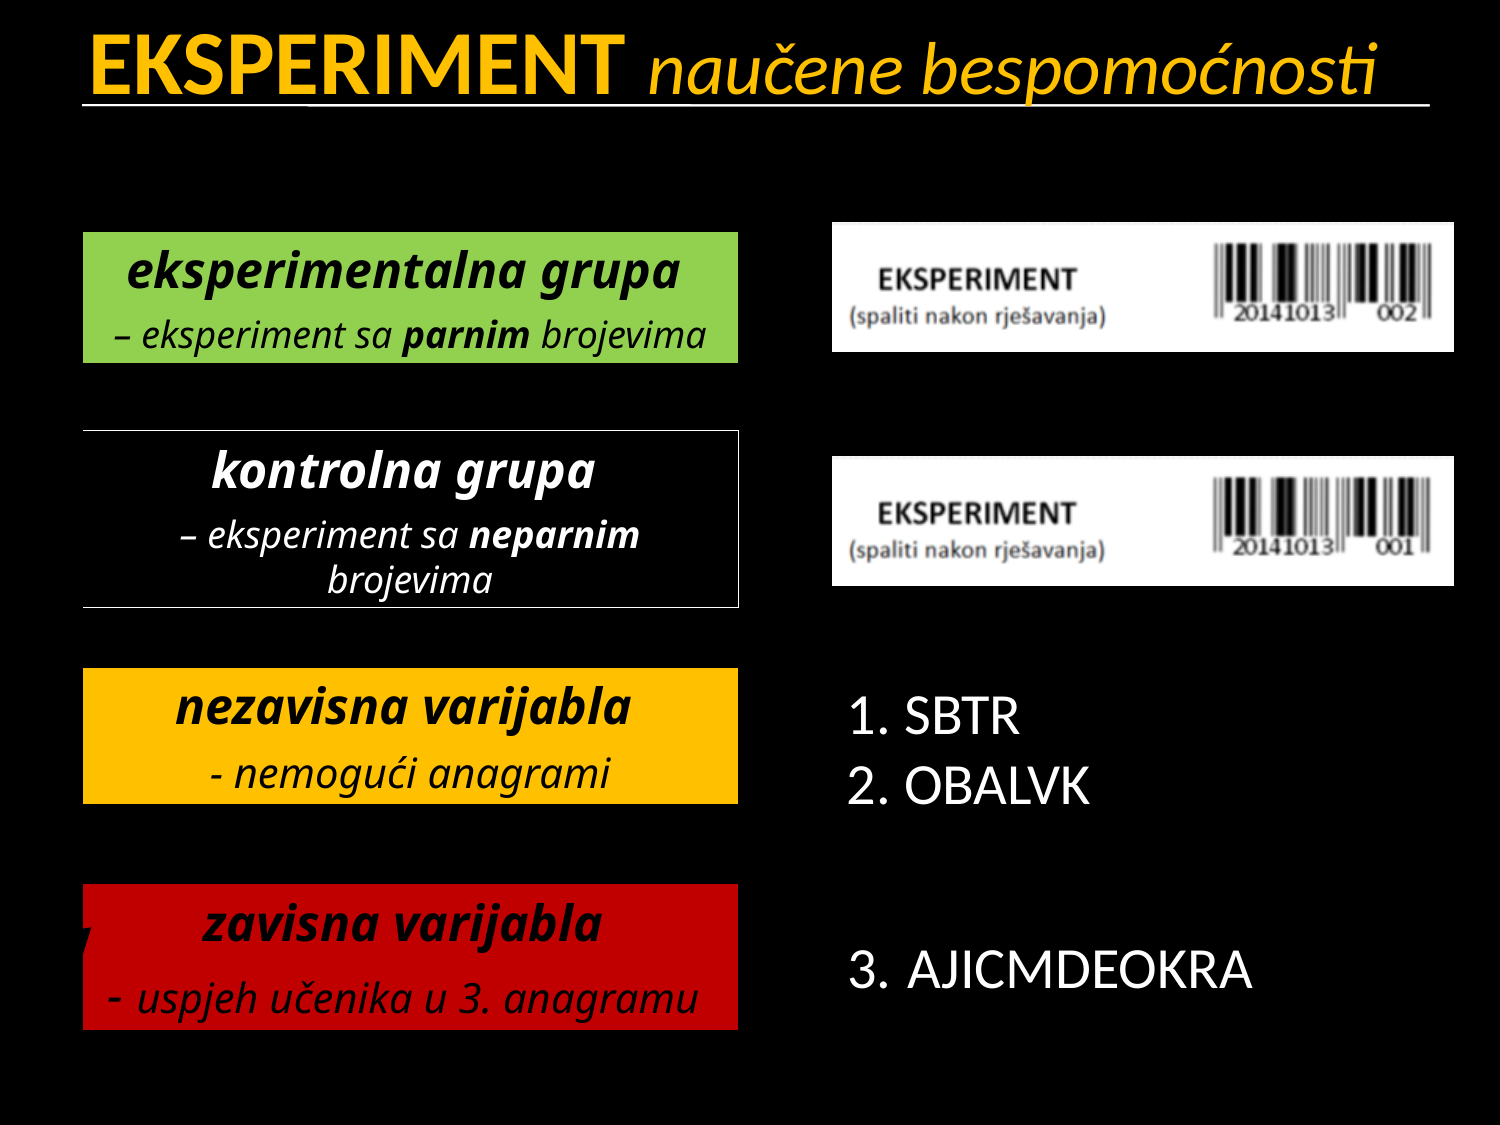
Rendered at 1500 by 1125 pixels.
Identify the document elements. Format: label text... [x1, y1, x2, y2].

text_box zavisna varijabla - uspjeh učenika u 3. anagramu [82, 883, 739, 1031]
picture [831, 456, 1454, 587]
text_box EKSPERIMENT naučene bespomoćnosti [73, 0, 1393, 121]
text_box SBTR OBALVK [831, 668, 1149, 824]
text_box eksperimentalna grupa – eksperiment sa parnim brojevima [82, 231, 739, 364]
picture [831, 222, 1454, 352]
text_box kontrolna grupa – eksperiment sa neparnim brojevima [83, 430, 737, 608]
text_box nezavisna varijabla - nemogući anagrami [83, 667, 739, 805]
text_box AJICMDEOKRA [832, 922, 1289, 1008]
